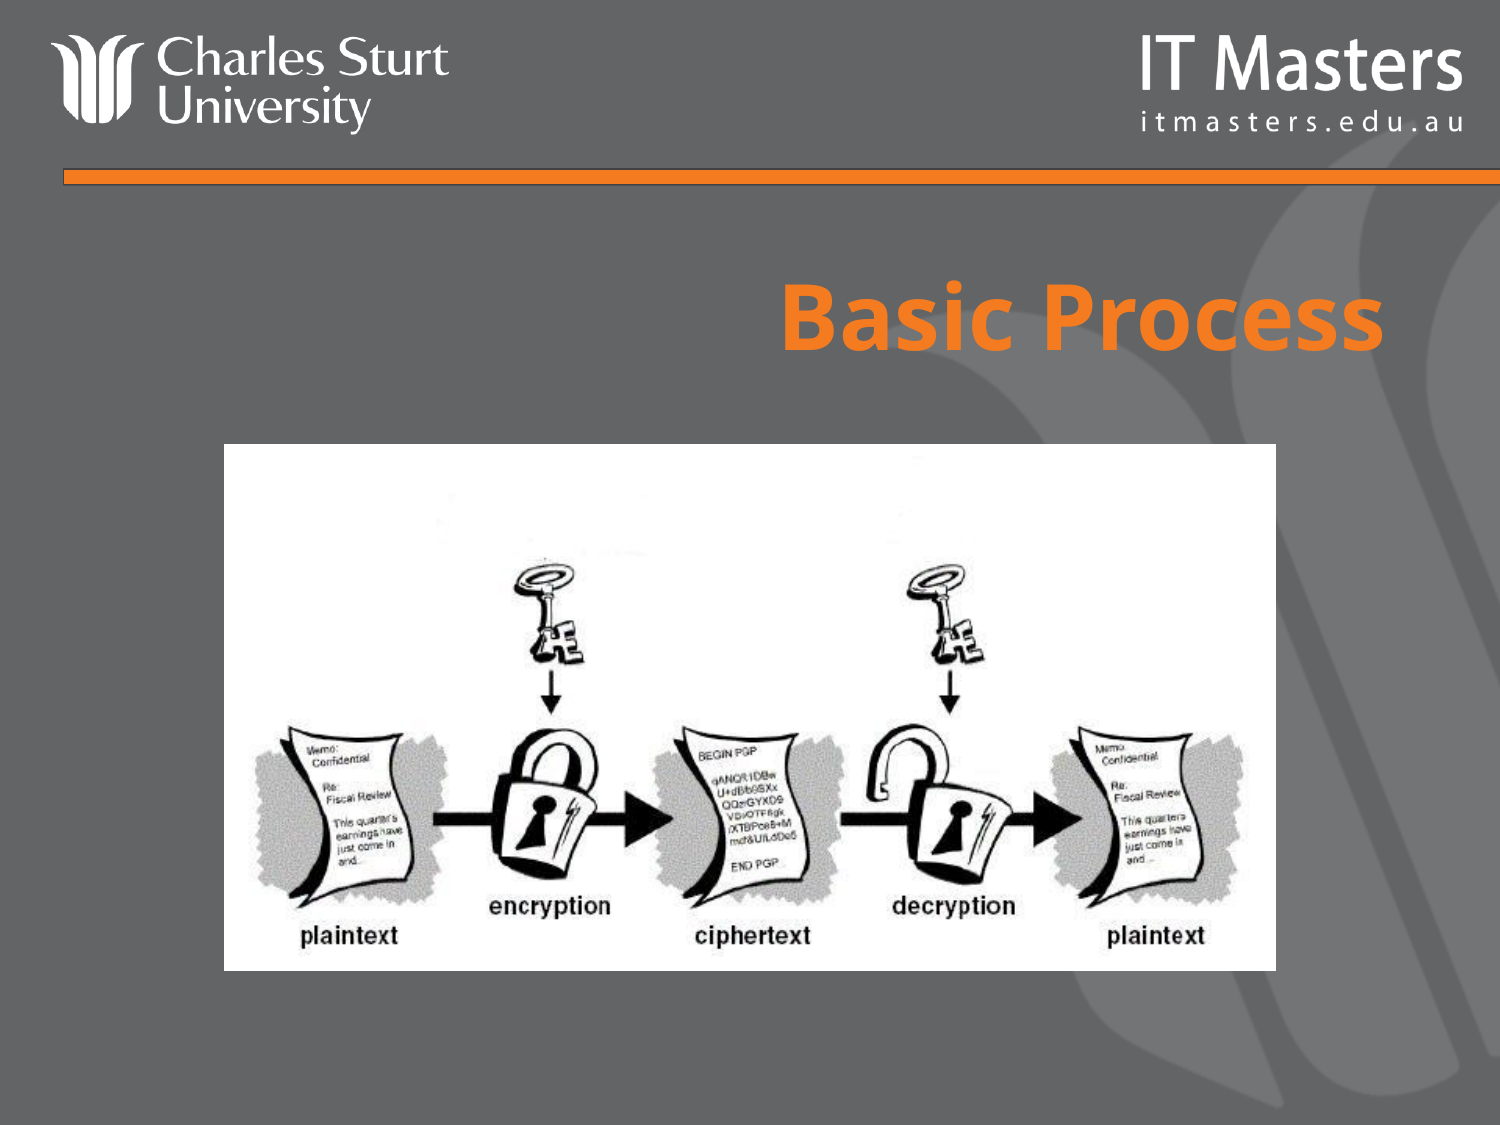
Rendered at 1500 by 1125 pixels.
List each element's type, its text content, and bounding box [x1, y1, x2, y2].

title Basic Process [75, 219, 1425, 408]
picture [0, 0, 1500, 1125]
